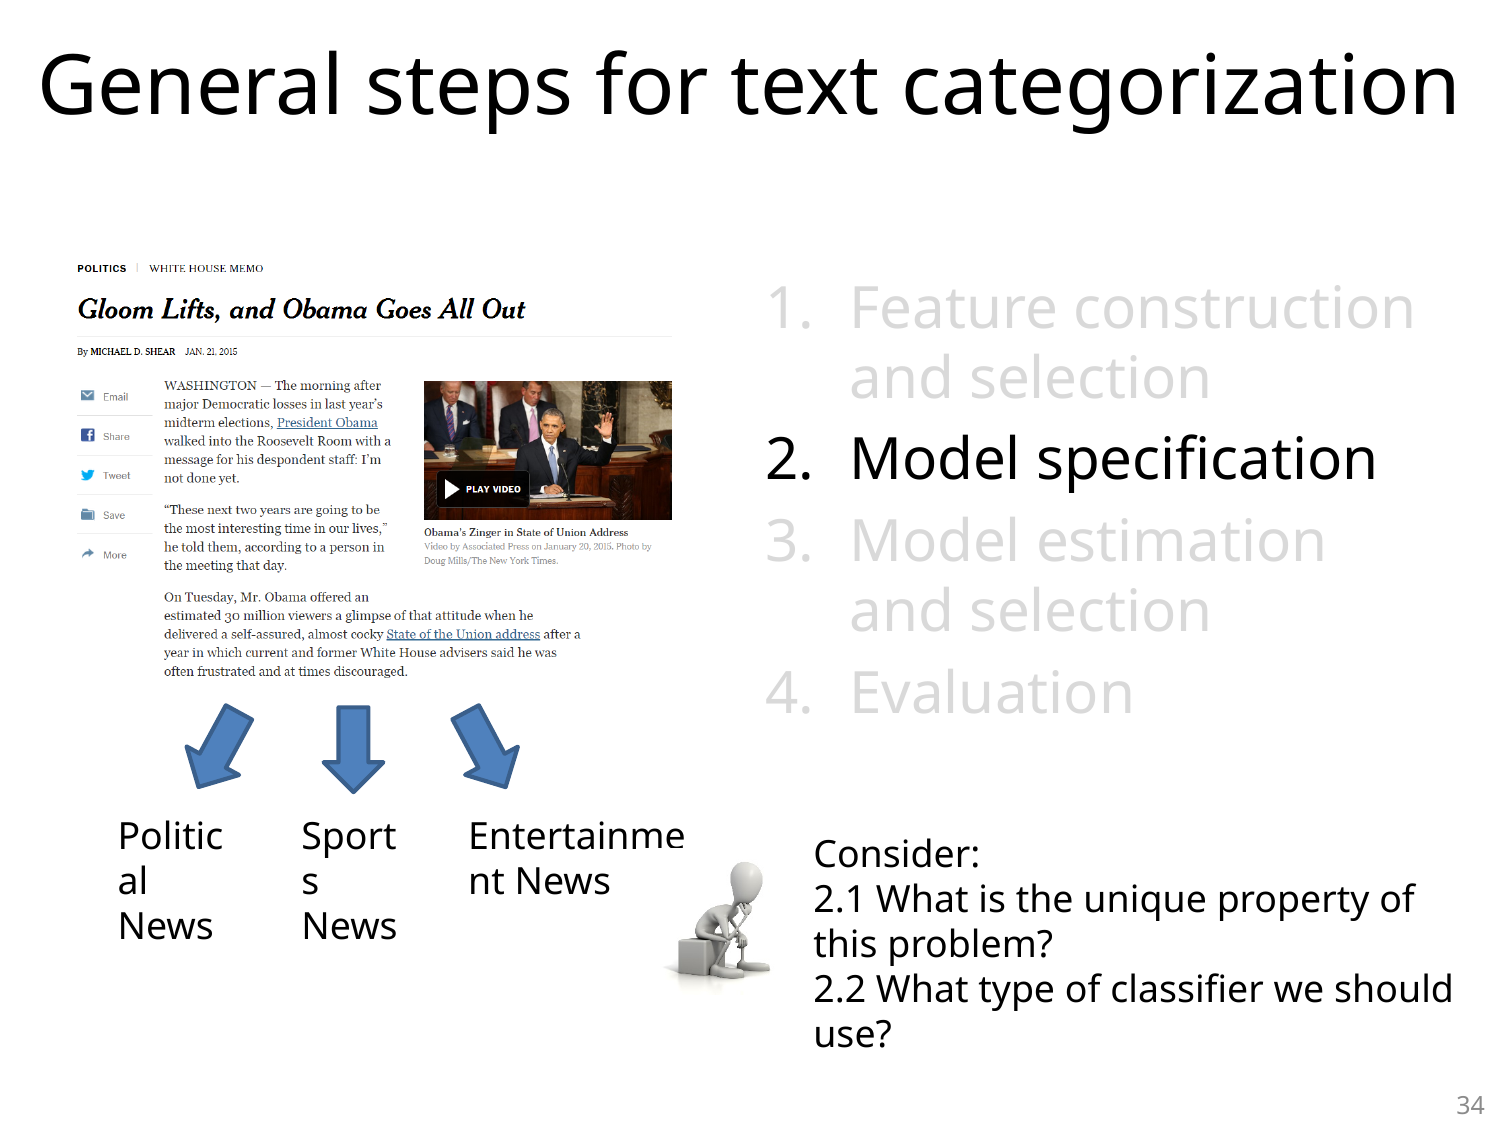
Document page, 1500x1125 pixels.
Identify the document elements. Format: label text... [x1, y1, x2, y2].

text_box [286, 707, 421, 911]
slide_number 34 [1149, 1087, 1500, 1125]
picture [74, 262, 674, 678]
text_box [638, 822, 1481, 1021]
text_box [102, 707, 254, 911]
title General steps for text categorization [0, 0, 1500, 163]
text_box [453, 707, 713, 912]
list Feature construction and selection Model specification Model estimation and selection Evaluation [750, 262, 1444, 821]
